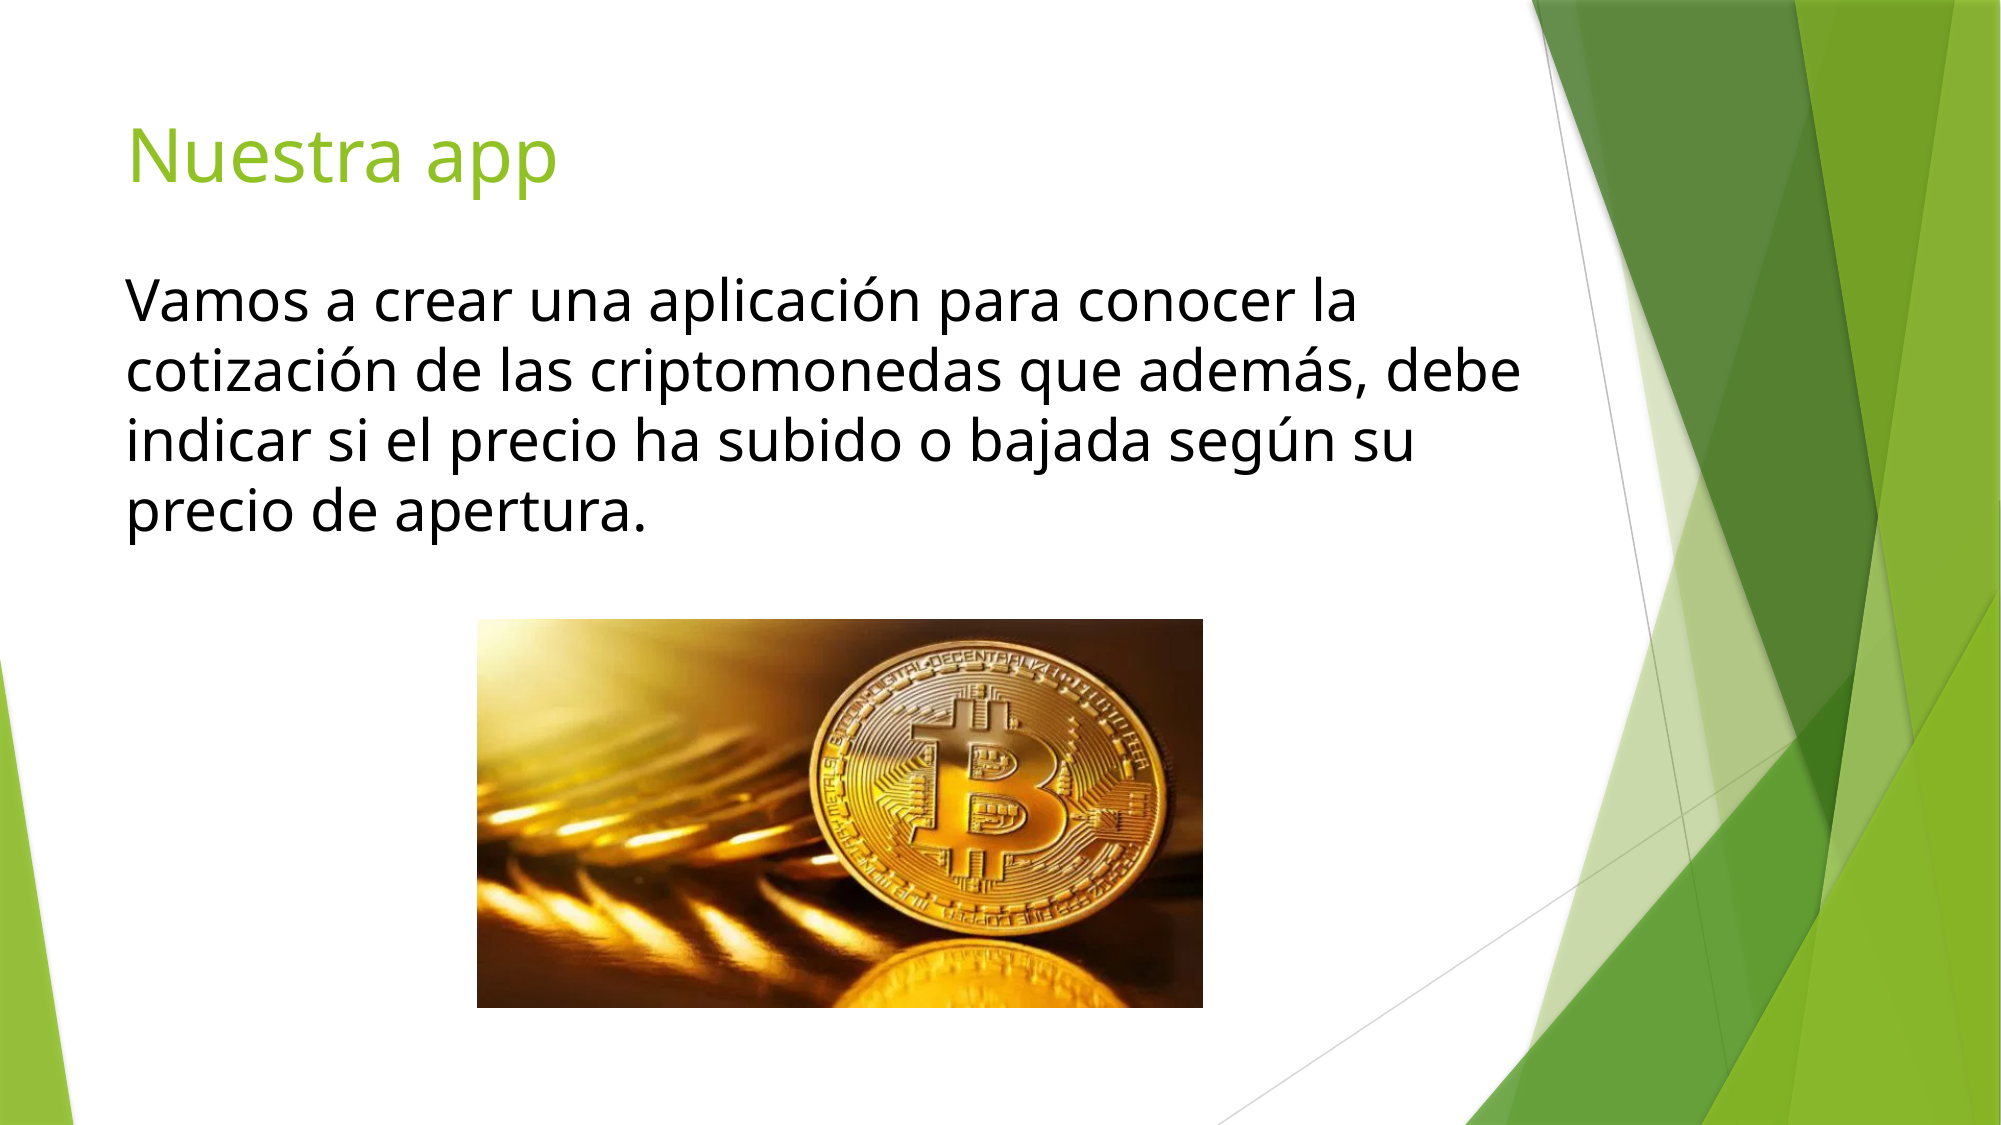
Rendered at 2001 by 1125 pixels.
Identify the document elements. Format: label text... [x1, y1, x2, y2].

text_box Vamos a crear una aplicación para conocer la cotización de las criptomonedas que además, debe indicar si el precio ha subido o bajada según su precio de apertura. [111, 256, 1570, 551]
picture [477, 619, 1204, 1008]
title Nuestra app [111, 99, 1522, 256]
